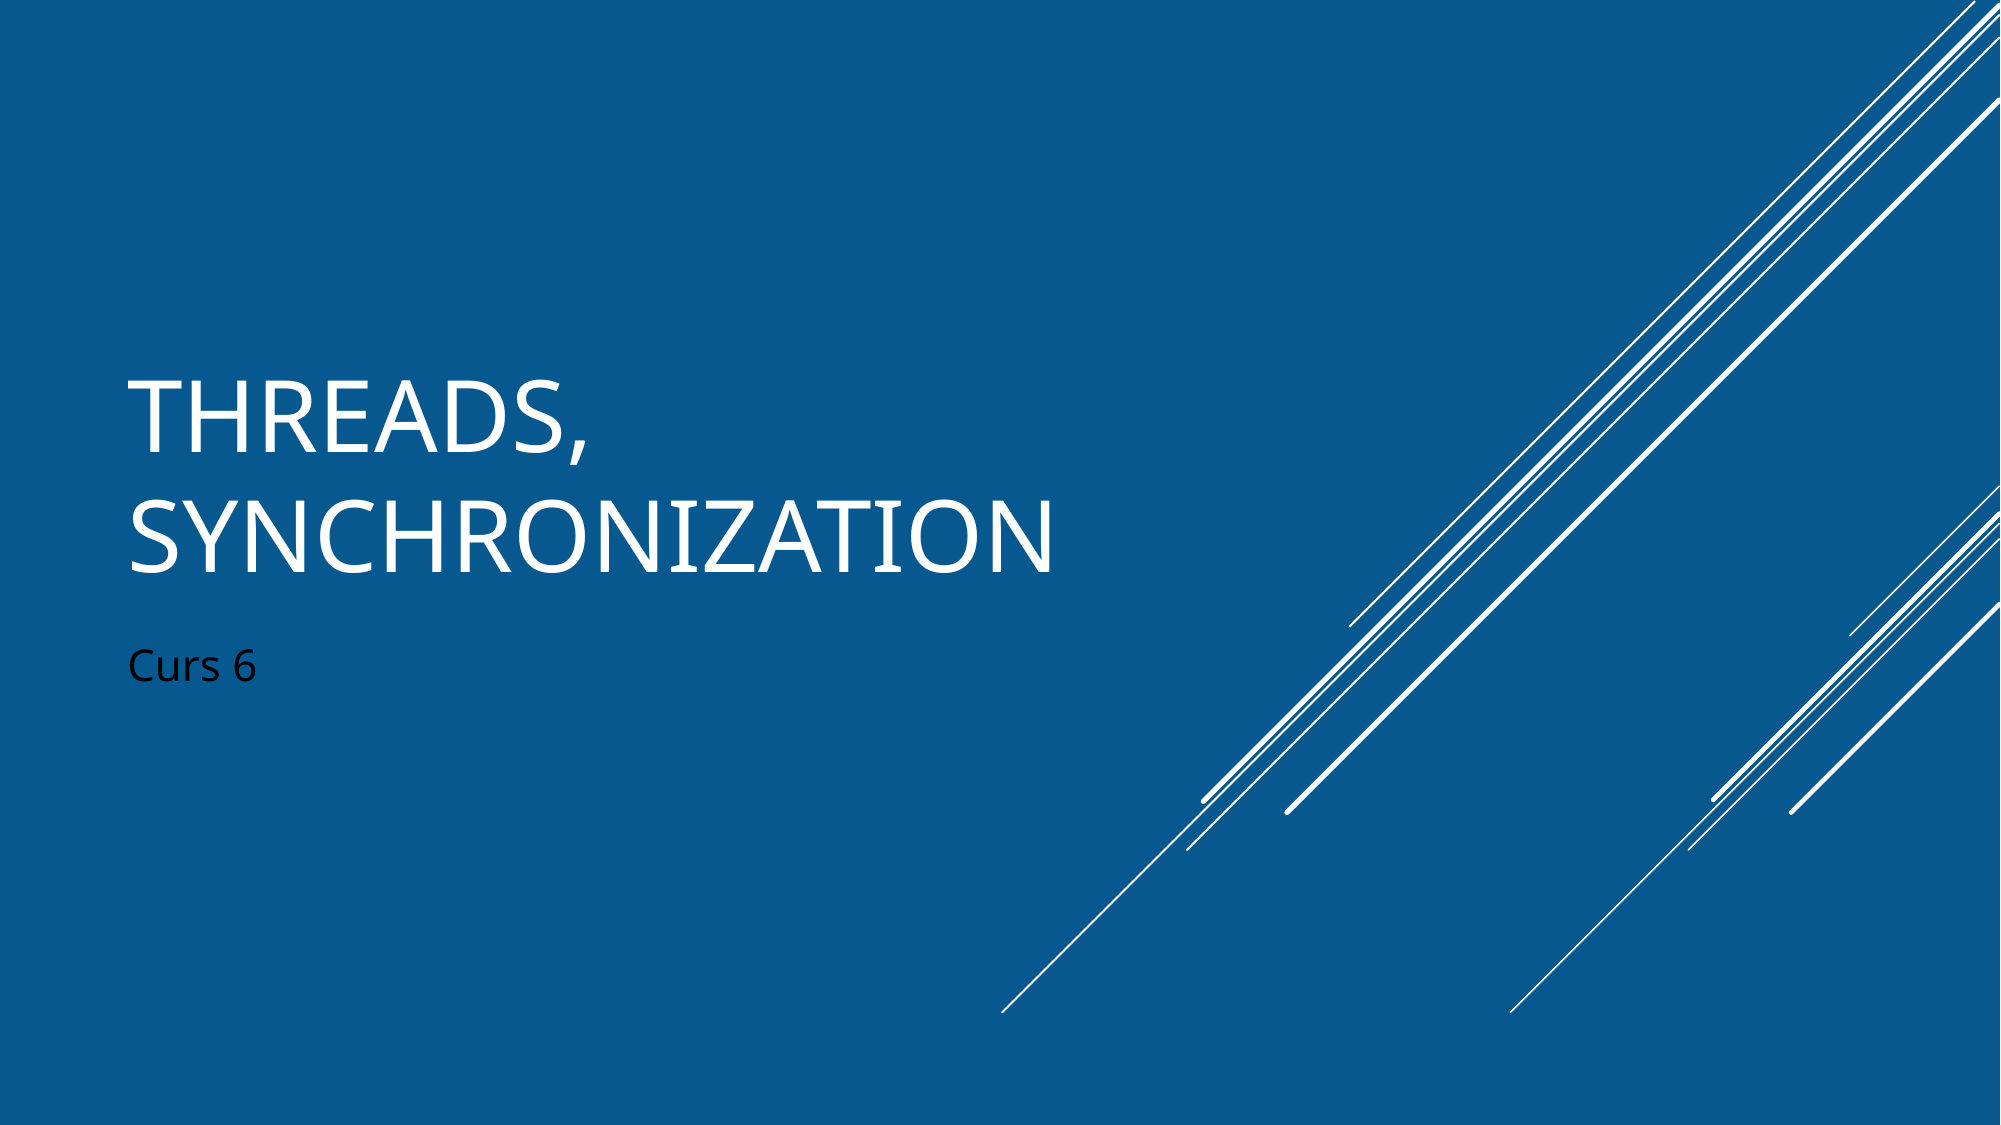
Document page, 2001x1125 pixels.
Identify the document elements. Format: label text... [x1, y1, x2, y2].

subtitle Curs 6 [112, 630, 1163, 950]
title Threads, Synchronization [112, 112, 1425, 600]
